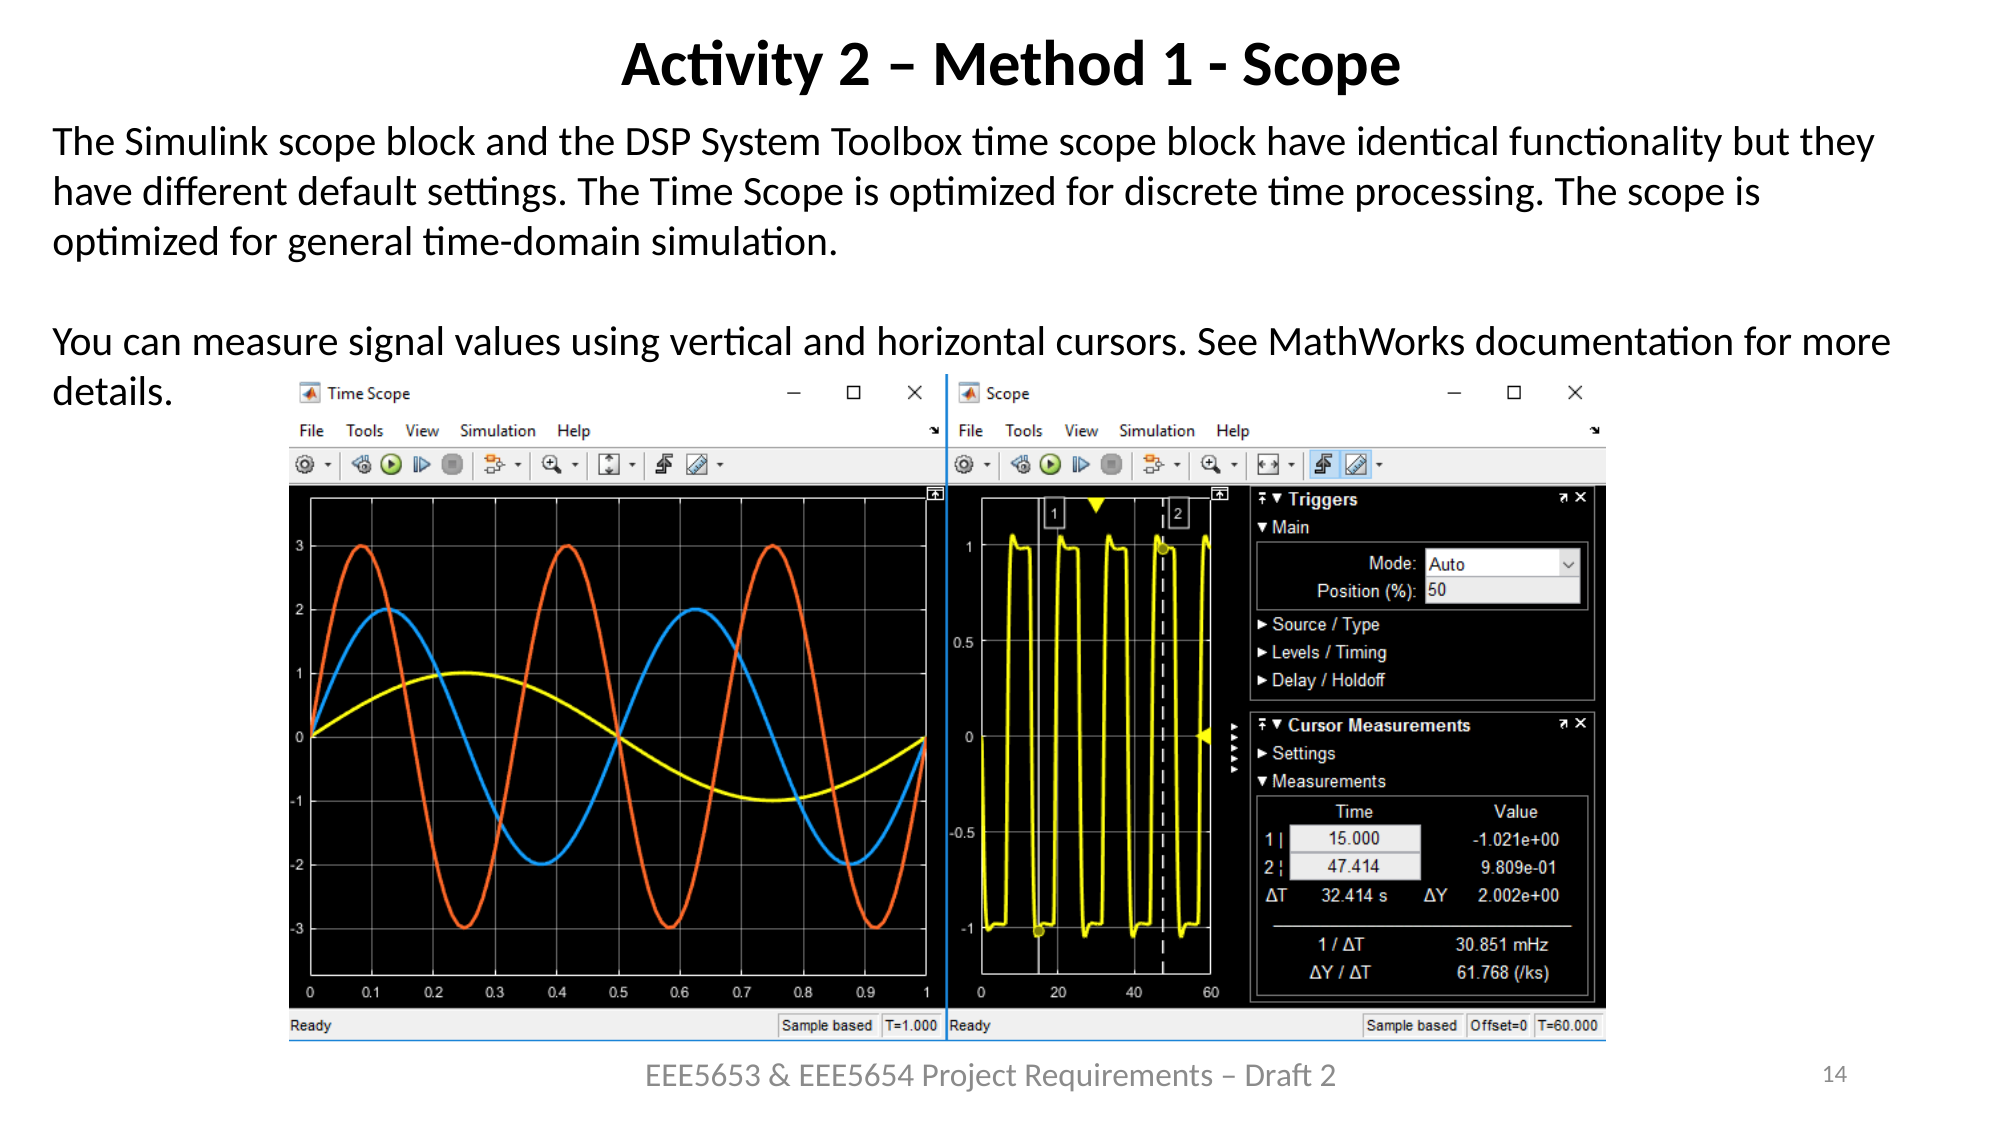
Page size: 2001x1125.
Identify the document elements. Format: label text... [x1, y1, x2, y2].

title Activity 2 – Method 1 - Scope [137, 7, 1863, 106]
picture [289, 374, 1606, 1048]
footer EEE5653 & EEE5654 Project Requirements – Draft 2 [587, 1048, 1396, 1103]
text_box The Simulink scope block and the DSP System Toolbox time scope block have identical functionality but they have different default settings. The Time Scope is optimized for discrete time processing. The scope is optimized for general time-domain simulation. You can measure signal values using vertical and horizontal cursors. See MathWorks documentation for more details. [37, 106, 1939, 422]
slide_number 14 [1412, 1042, 1863, 1103]
